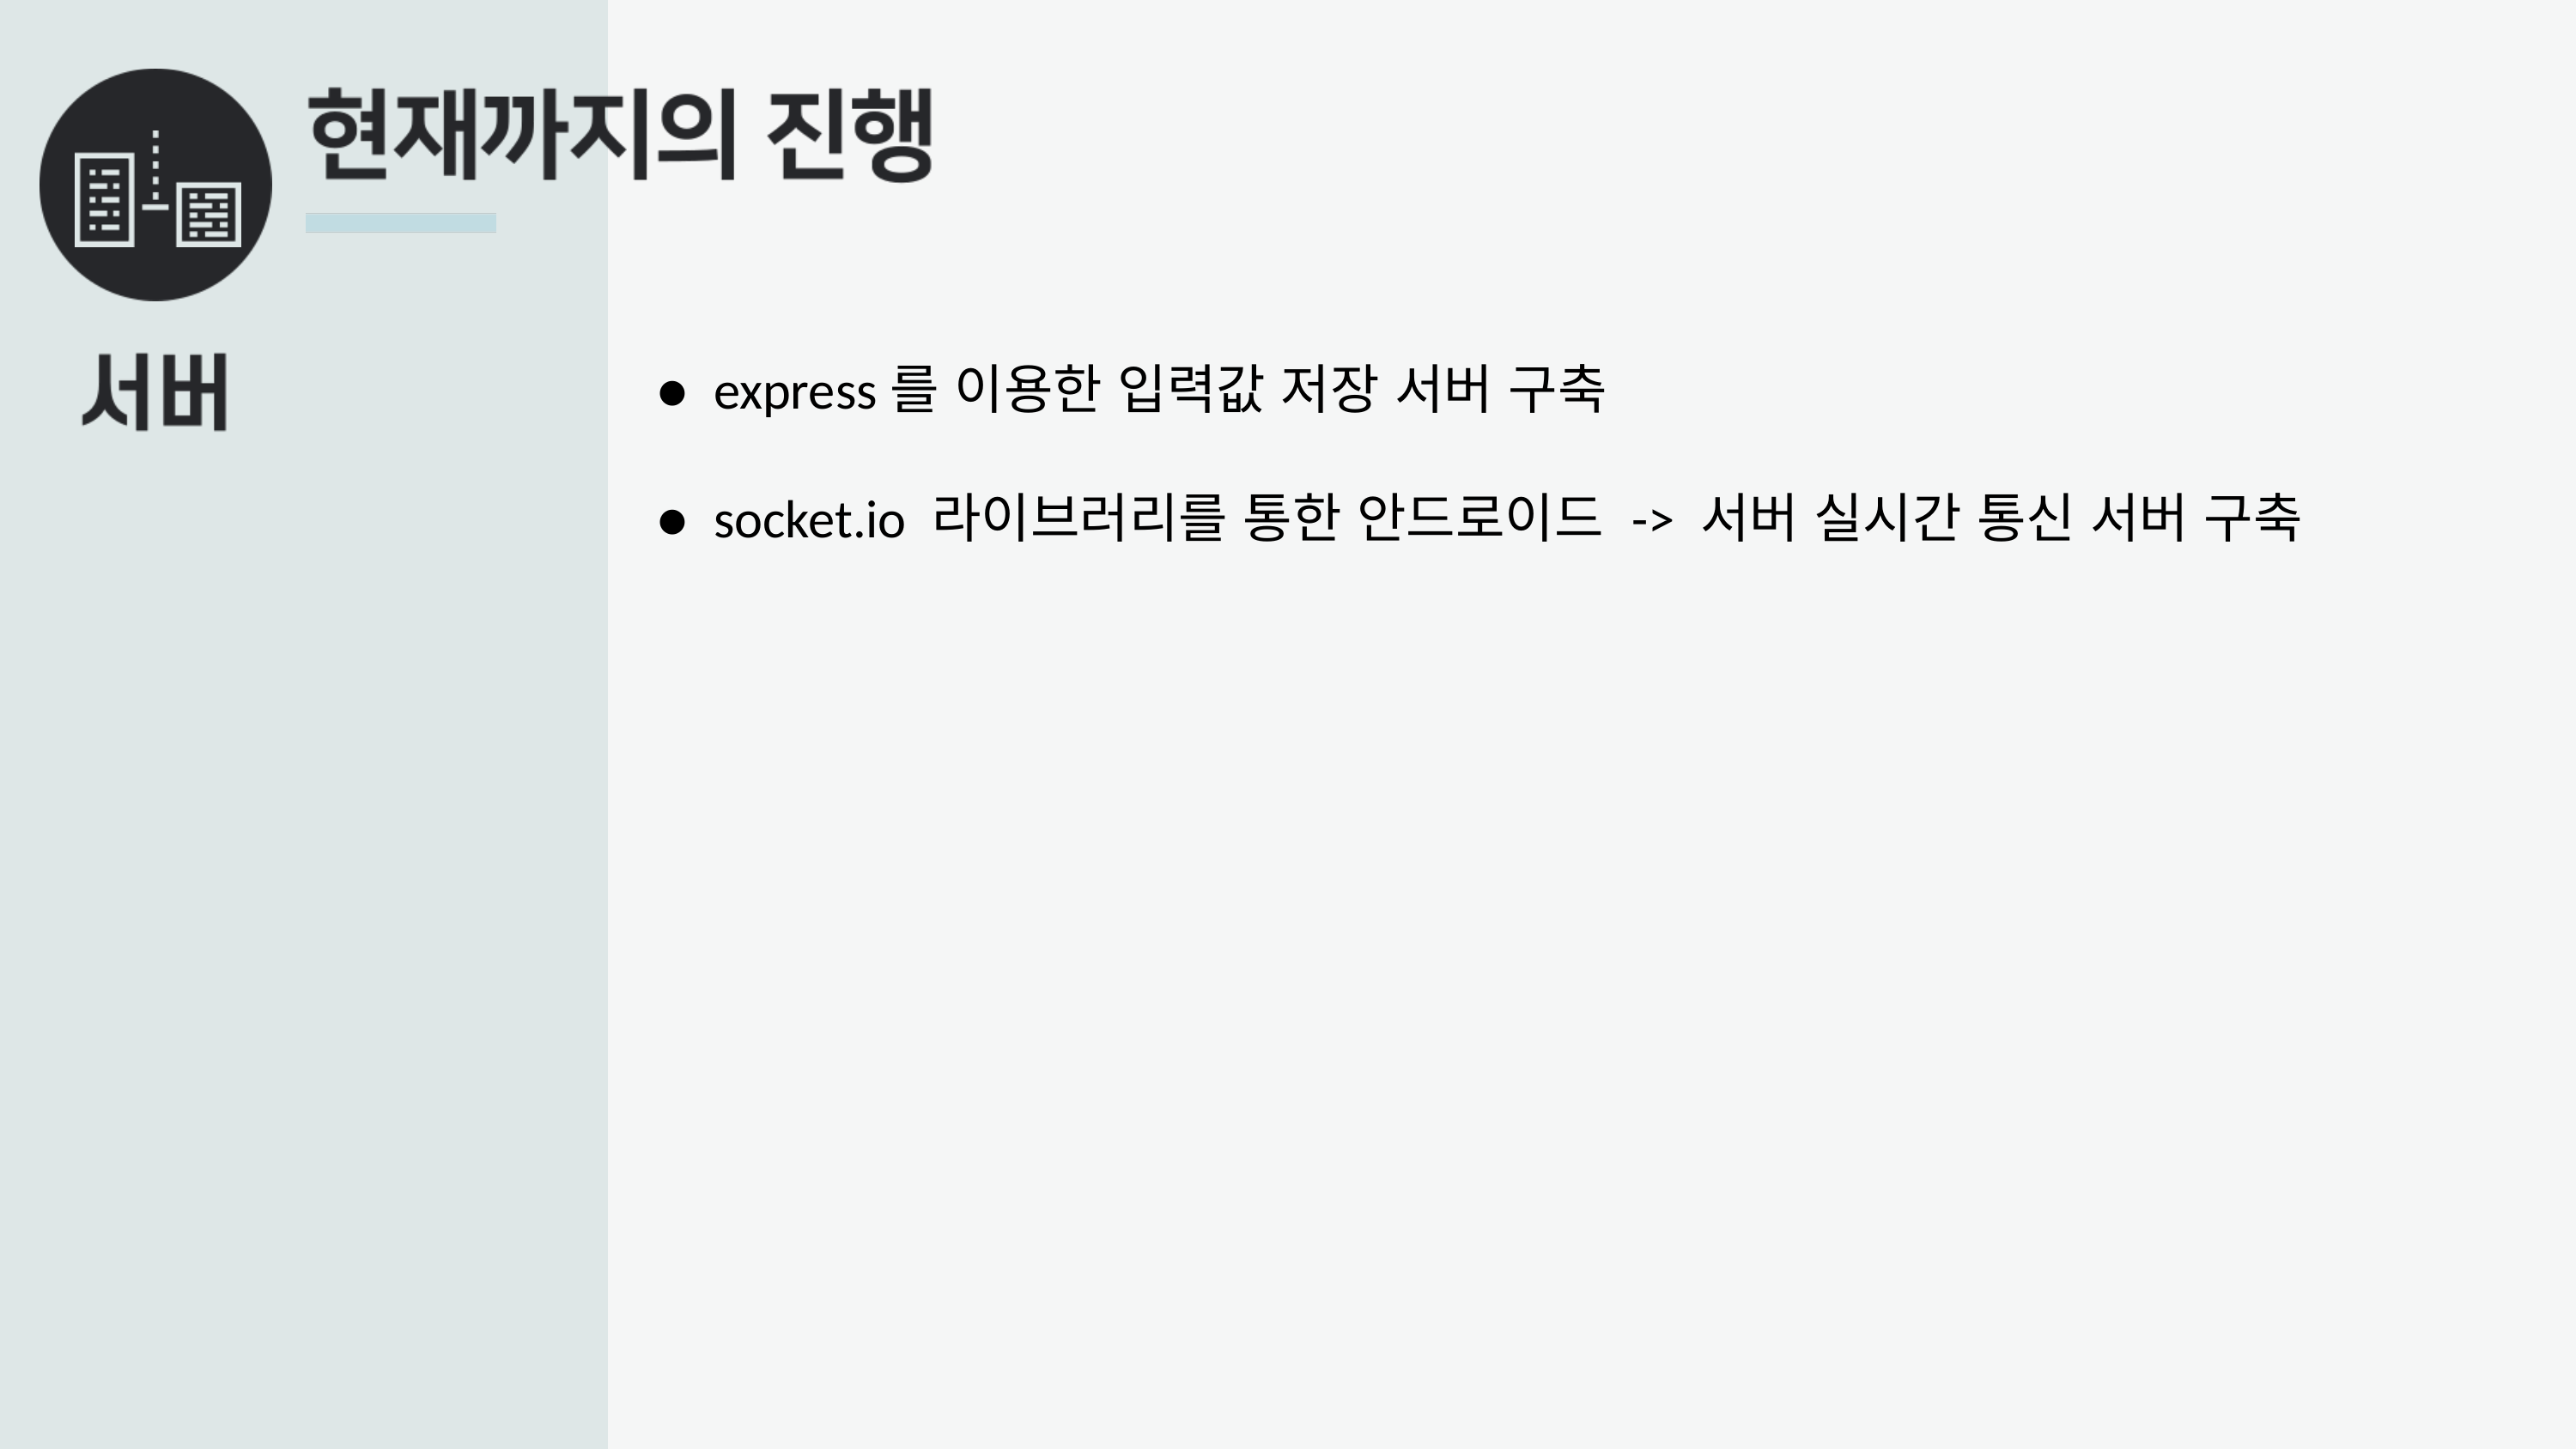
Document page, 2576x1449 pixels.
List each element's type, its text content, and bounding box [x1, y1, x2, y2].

text_box ● express를 이용한 입력값 저장 서버 구축 ● socket.io 라이브러리를 통한 안드로이드 -> 서버 실시간 통신 서버 구축 [643, 349, 2385, 555]
picture [290, 54, 934, 228]
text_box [74, 130, 241, 248]
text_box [306, 188, 496, 259]
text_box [39, 69, 272, 301]
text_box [0, 0, 608, 1449]
picture [0, 320, 265, 470]
